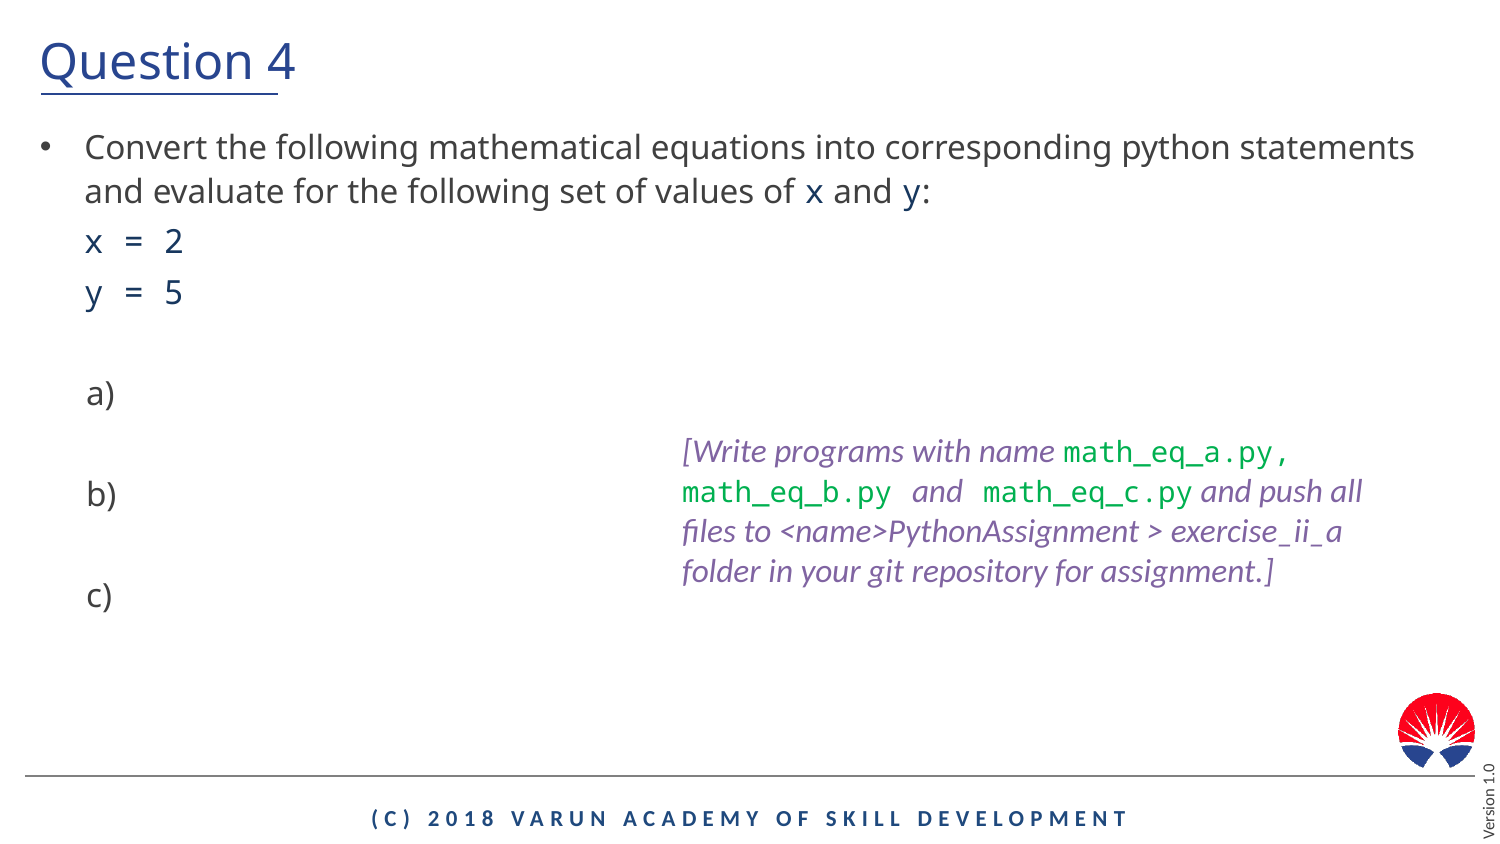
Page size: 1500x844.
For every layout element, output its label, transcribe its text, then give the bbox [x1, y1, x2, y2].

text_box [Write programs with name math_eq_a.py, math_eq_b.py and math_eq_c.py and push all files to <name>PythonAssignment > exercise_ii_a folder in your git repository for assignment.] [667, 421, 1435, 597]
picture [1398, 693, 1475, 768]
title Question 4 [24, 21, 1475, 97]
footer (c) 2018 VARUN ACADEMY OF SKILL DEVELOPMENT [310, 795, 1188, 841]
